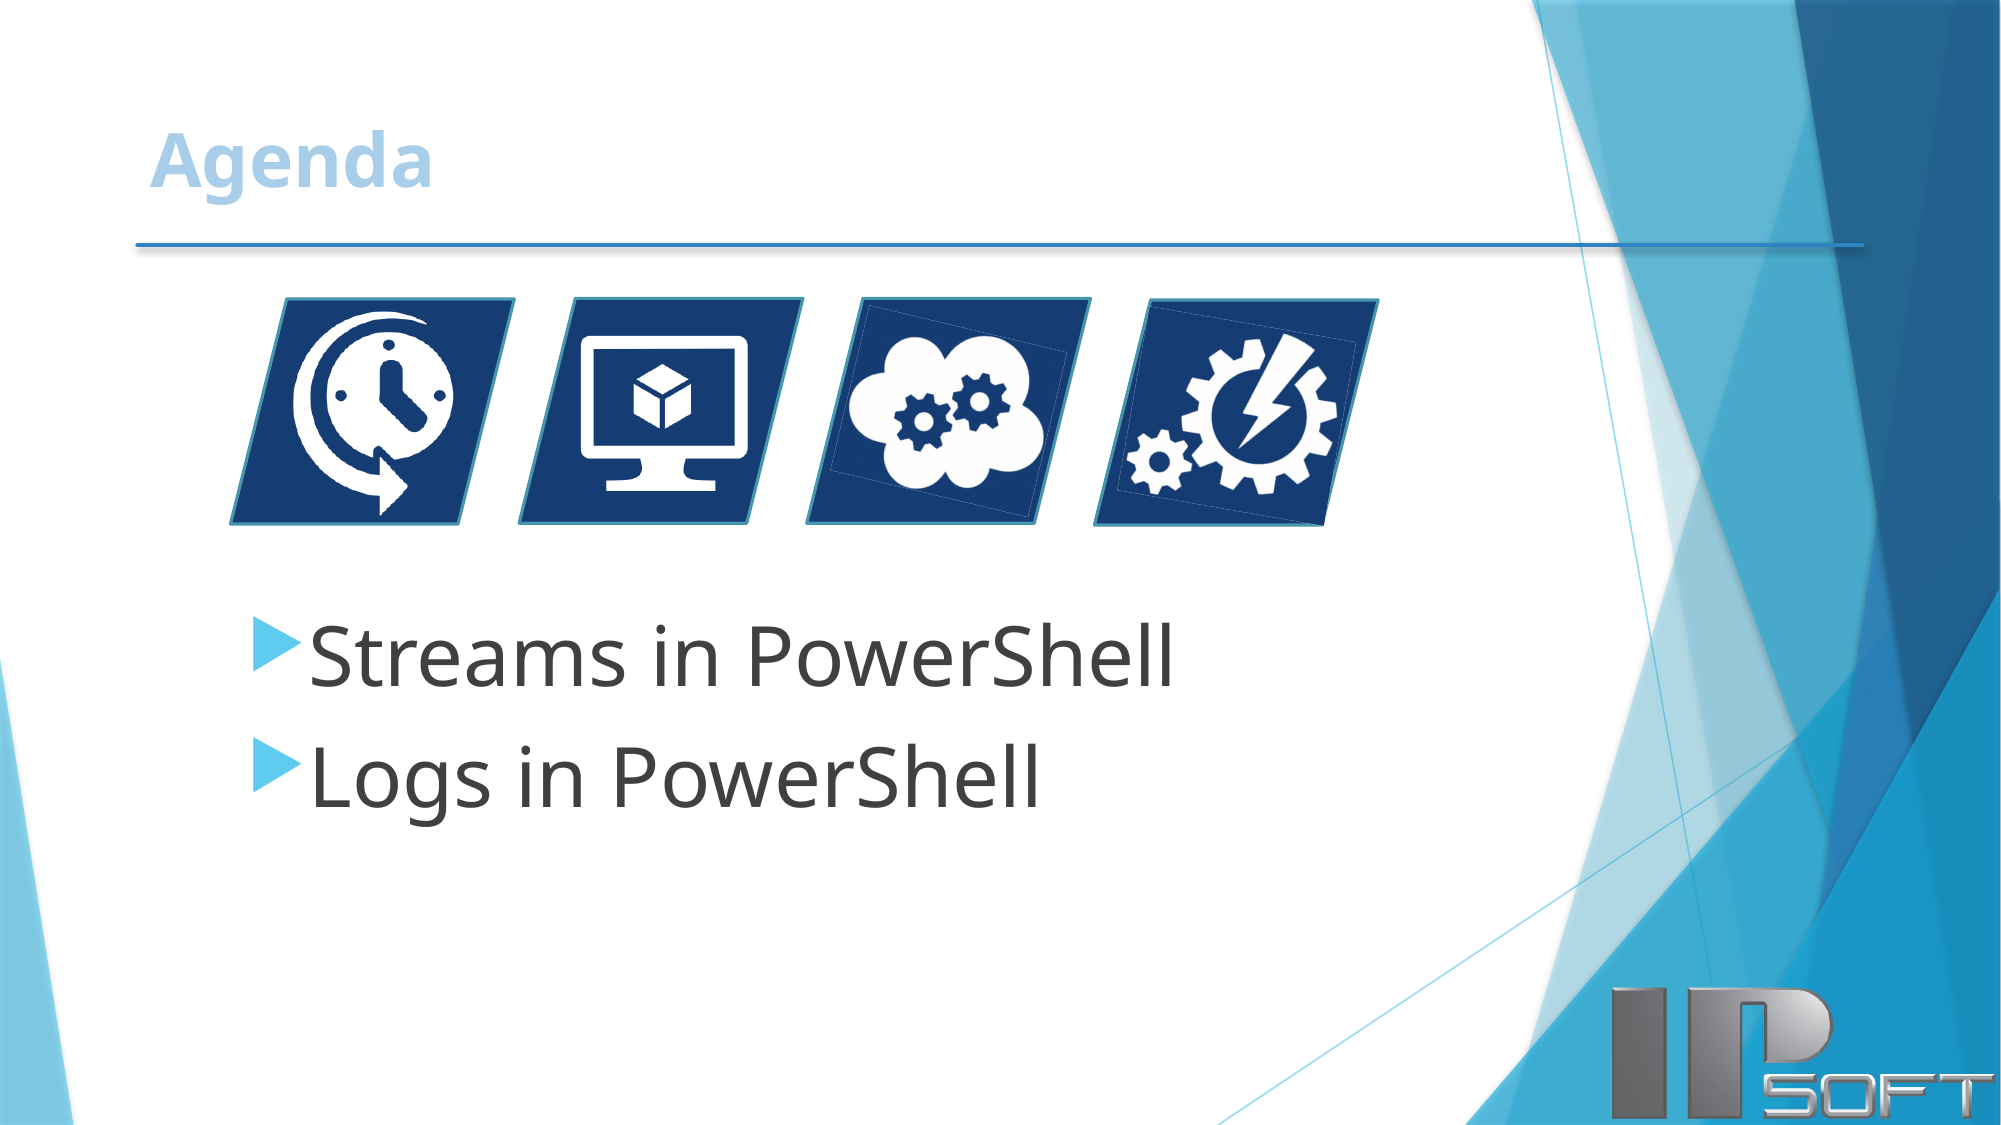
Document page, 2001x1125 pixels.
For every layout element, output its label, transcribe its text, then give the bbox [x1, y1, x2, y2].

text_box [806, 297, 1091, 524]
title Agenda [135, 105, 1867, 322]
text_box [1093, 299, 1379, 526]
list Streams in PowerShell Logs in PowerShell [232, 595, 1461, 1125]
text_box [229, 298, 515, 525]
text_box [518, 297, 804, 524]
picture [1583, 979, 2001, 1125]
